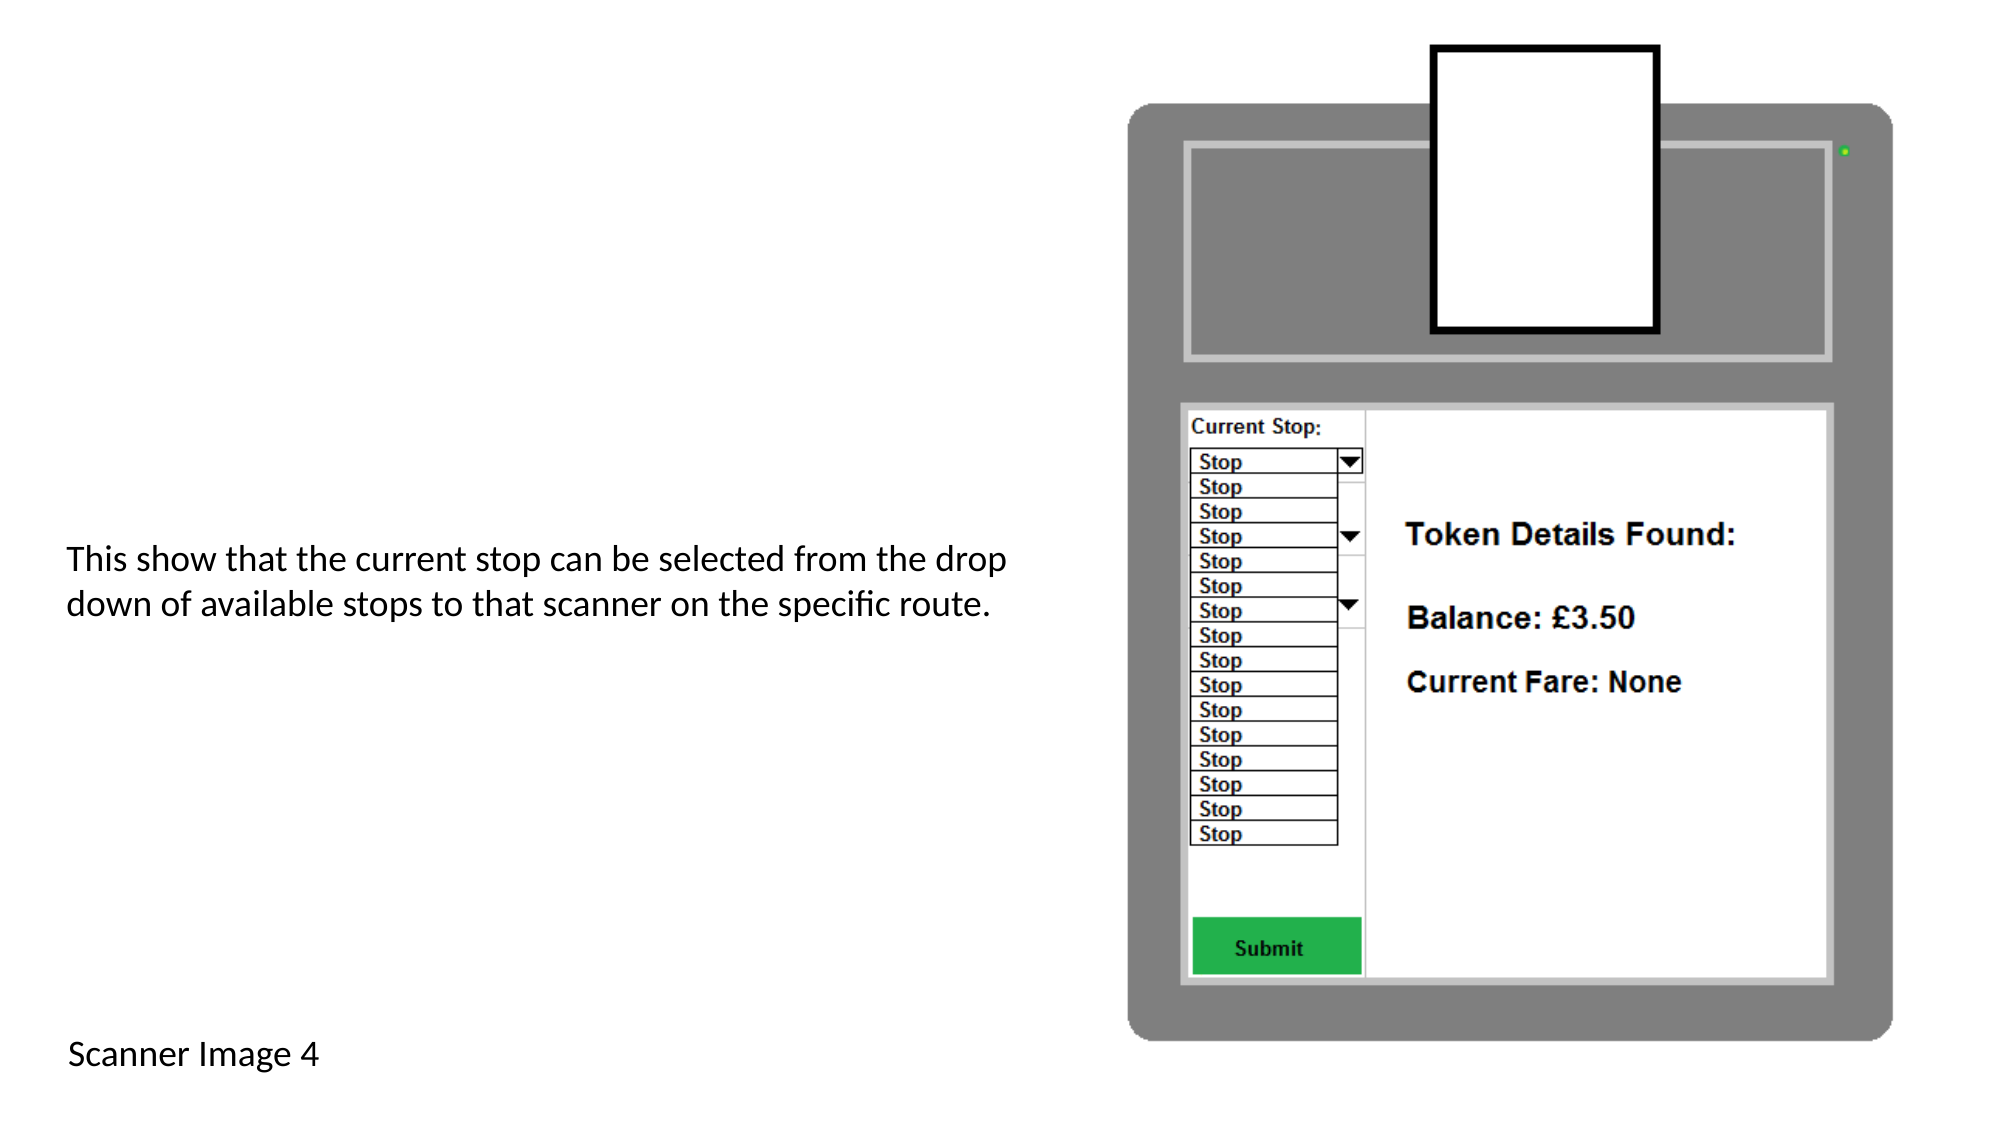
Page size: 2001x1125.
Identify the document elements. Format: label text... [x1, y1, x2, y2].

text_box This show that the current stop can be selected from the drop down of available stops to that scanner on the specific route. [51, 526, 1015, 632]
picture [1015, 34, 2000, 1125]
text_box Scanner Image 4 [53, 1021, 335, 1082]
